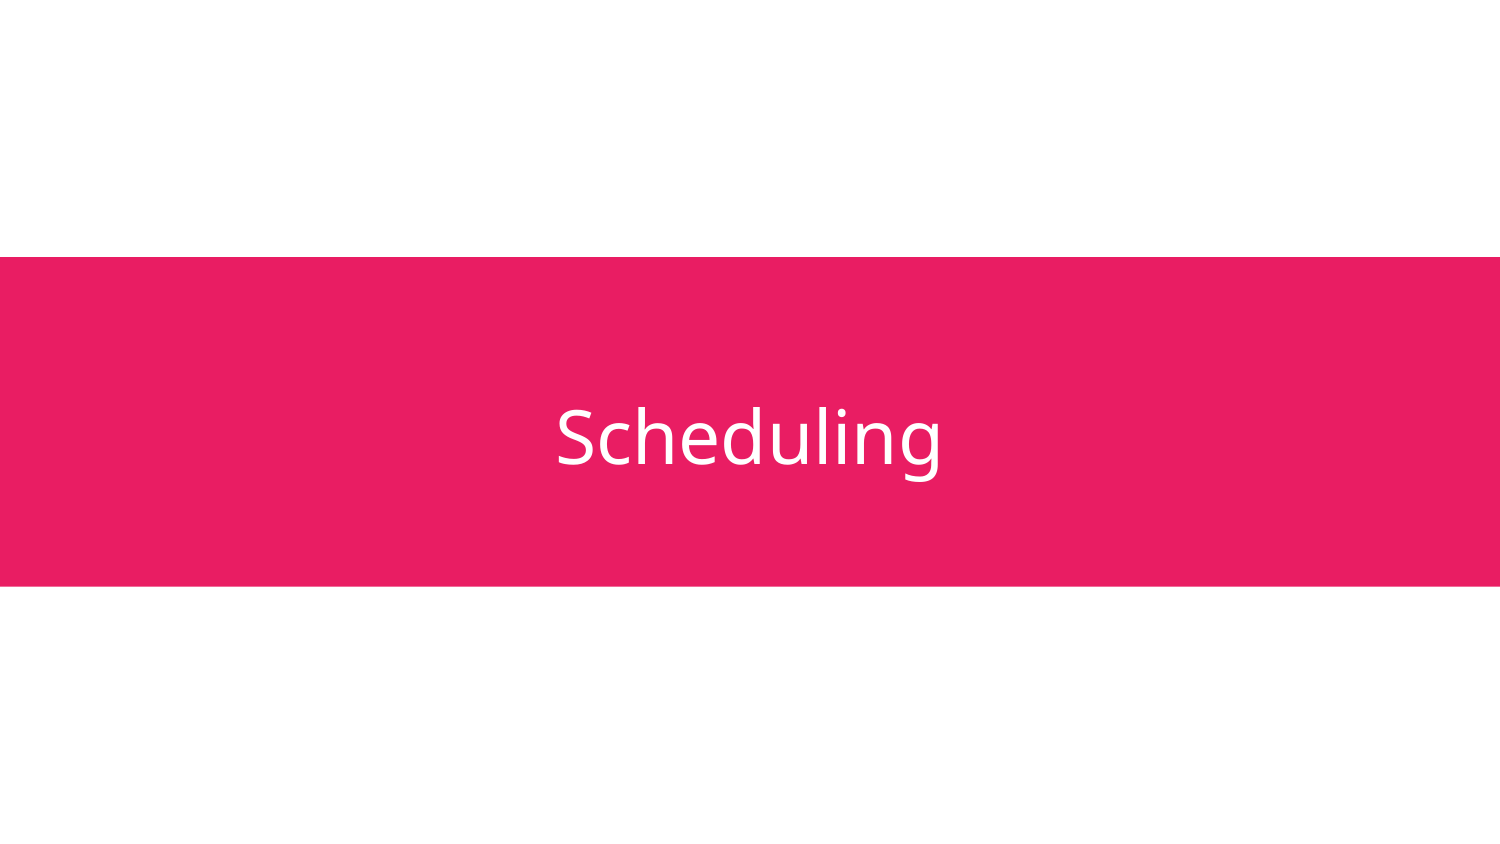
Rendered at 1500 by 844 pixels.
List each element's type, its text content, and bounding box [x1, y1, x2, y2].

title Scheduling [70, 309, 1430, 559]
